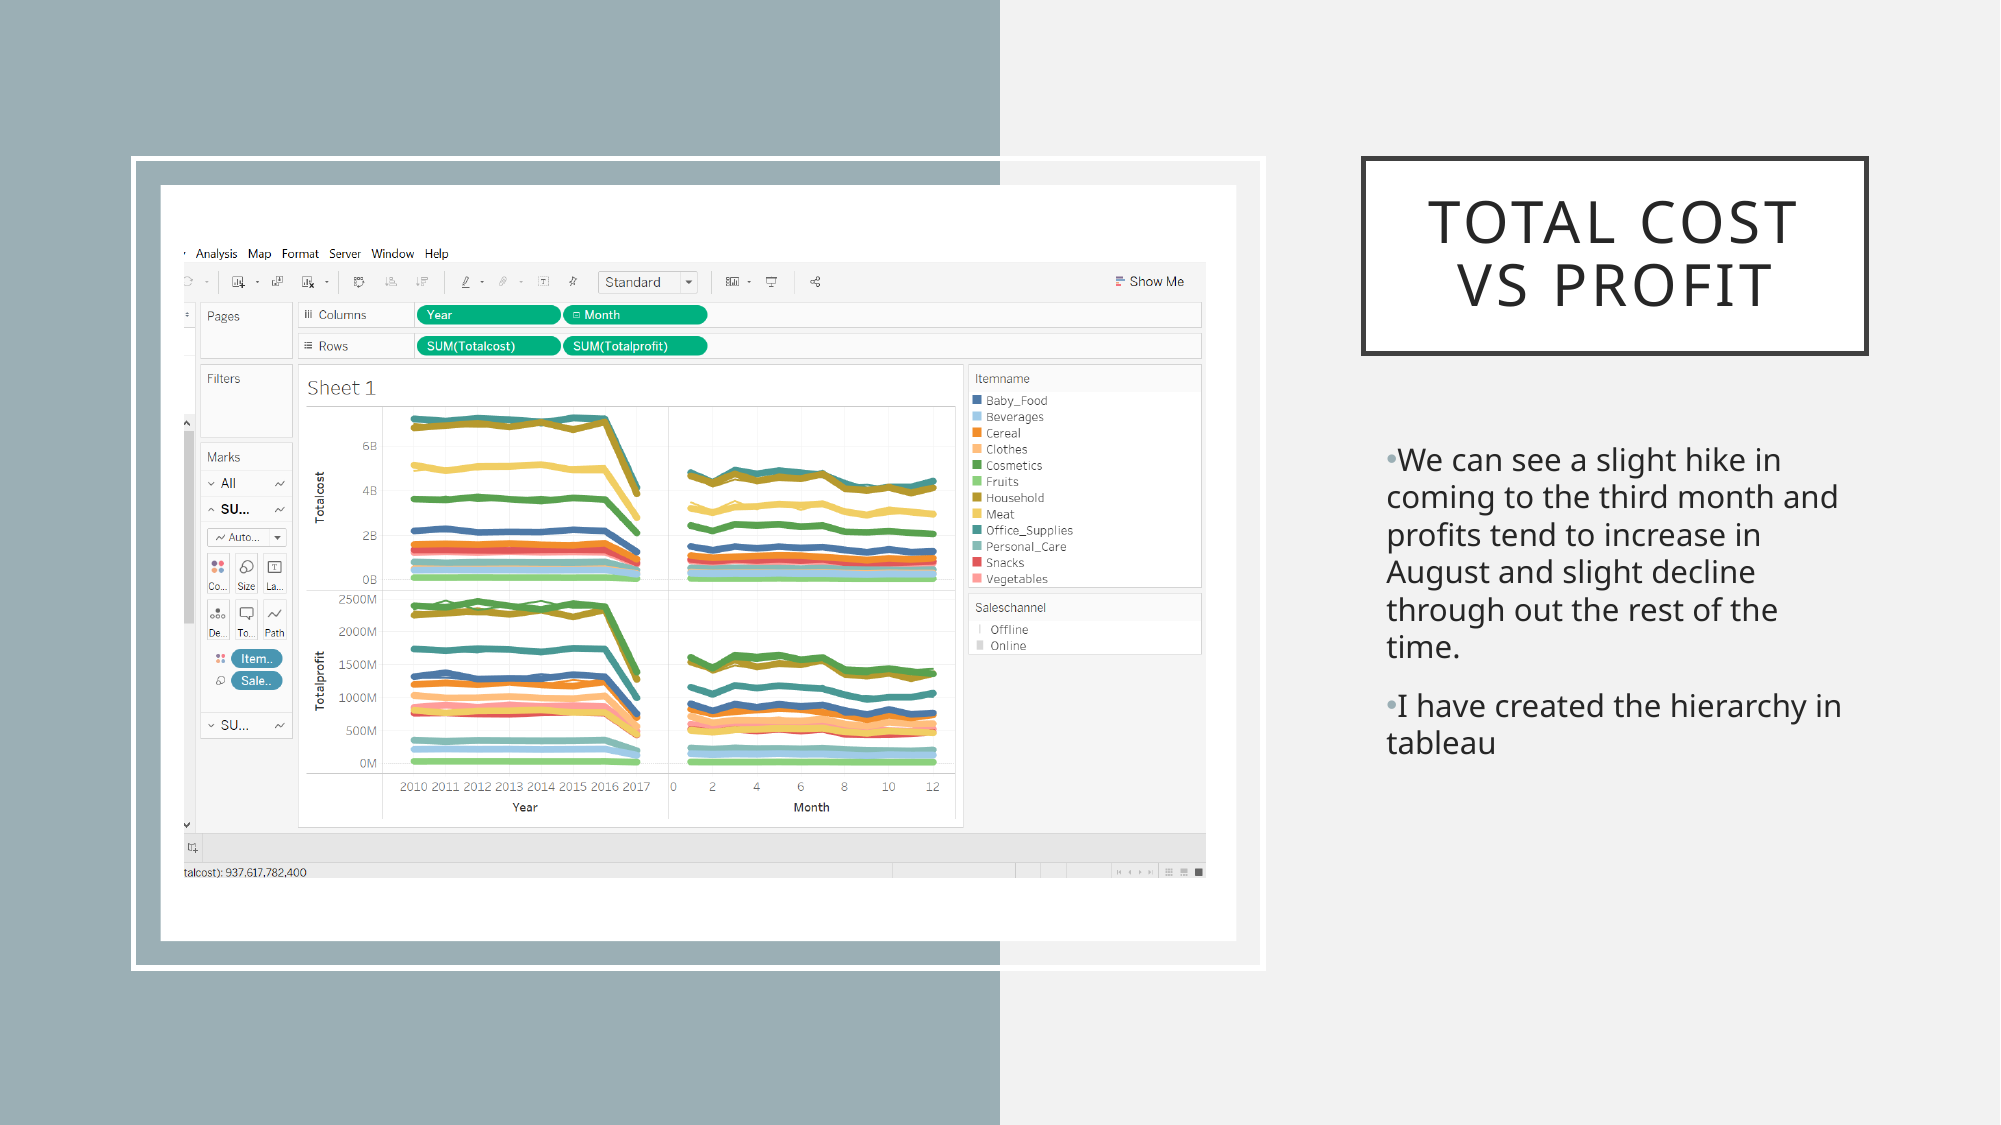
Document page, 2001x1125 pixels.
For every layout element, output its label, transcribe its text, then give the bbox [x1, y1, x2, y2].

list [184, 247, 1206, 878]
title Total cost vs profit [1361, 156, 1869, 356]
text_box [159, 184, 1237, 942]
text_box [133, 157, 1264, 969]
list We can see a slight hike in coming to the third month and profits tend to increase in August and slight decline through out the rest of the time. I have created the hierarchy in tableau [1363, 432, 1866, 968]
